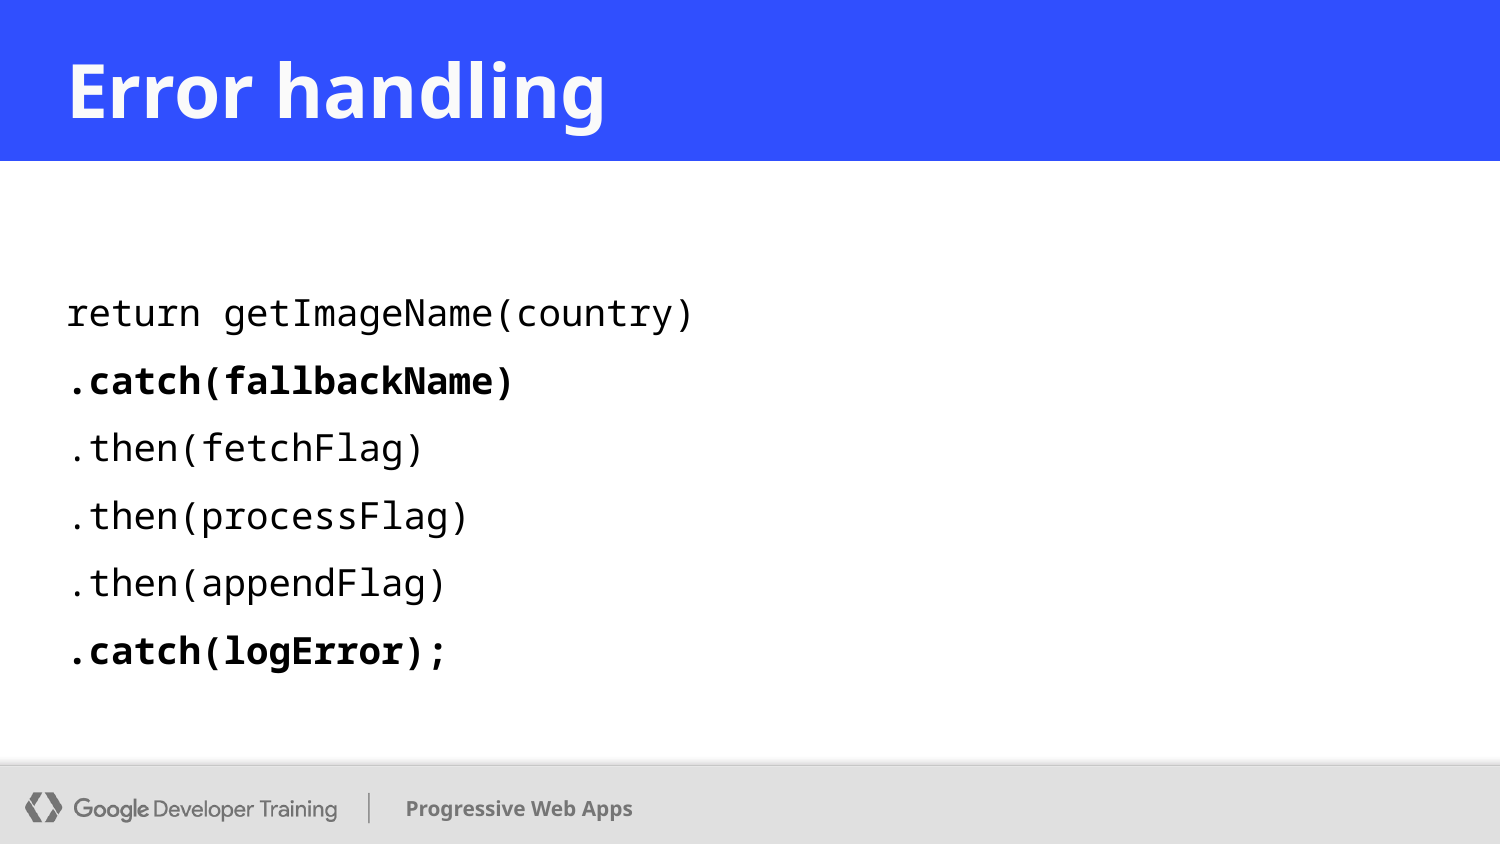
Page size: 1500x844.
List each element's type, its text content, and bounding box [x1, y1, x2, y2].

title Error handling [51, 28, 1449, 122]
picture [0, 161, 1500, 844]
list return getImageName(country) .catch(fallbackName) .then(fetchFlag) .then(processFlag) .then(appendFlag) .catch(logError); [51, 189, 1449, 750]
